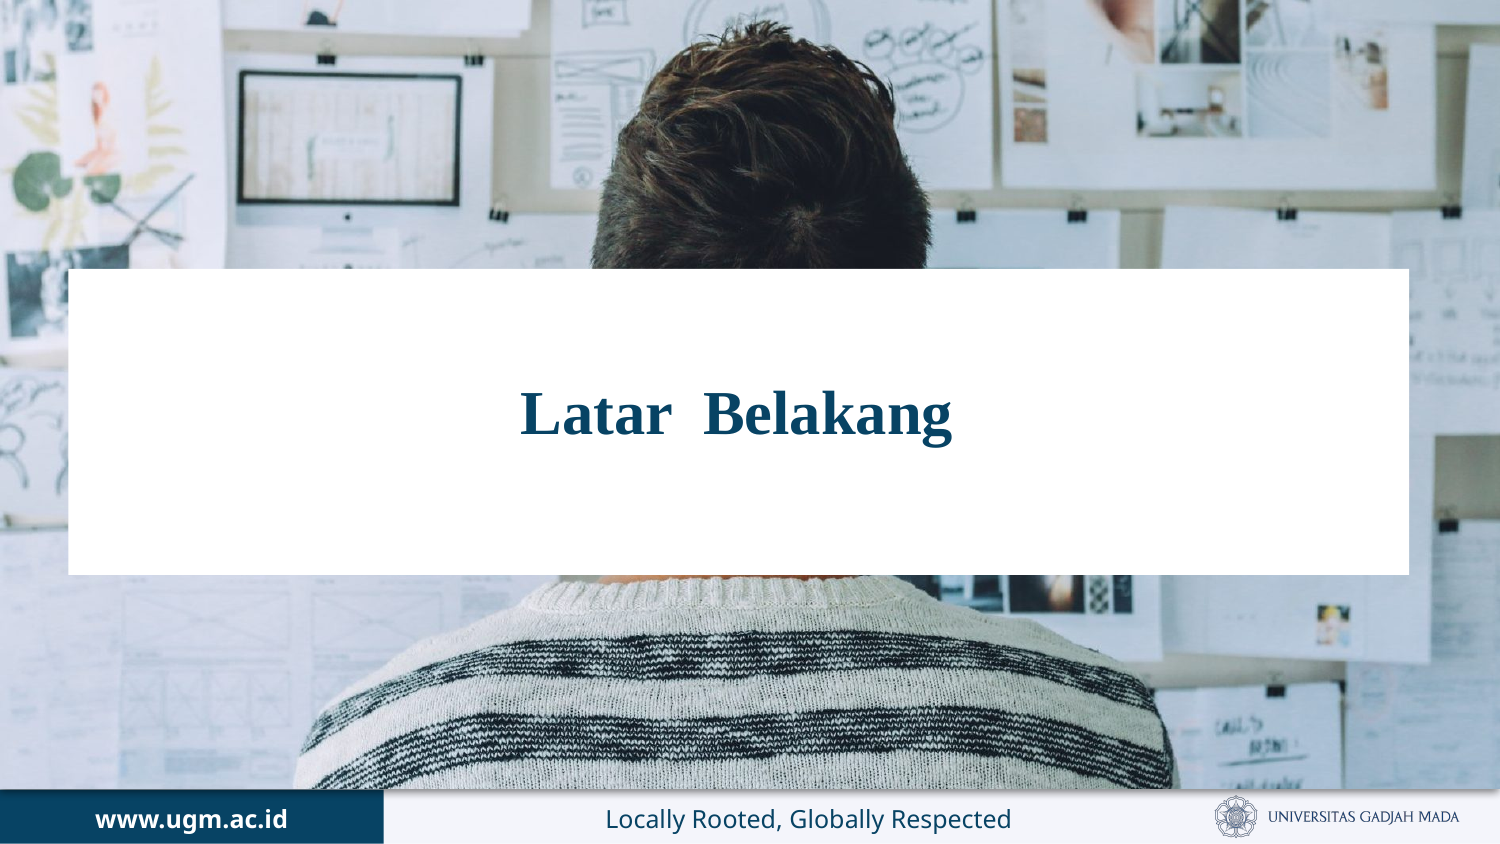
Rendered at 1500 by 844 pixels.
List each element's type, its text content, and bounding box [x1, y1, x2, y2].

picture [0, 0, 1500, 844]
text_box [68, 268, 1410, 575]
title Latar Belakang [88, 318, 1386, 501]
